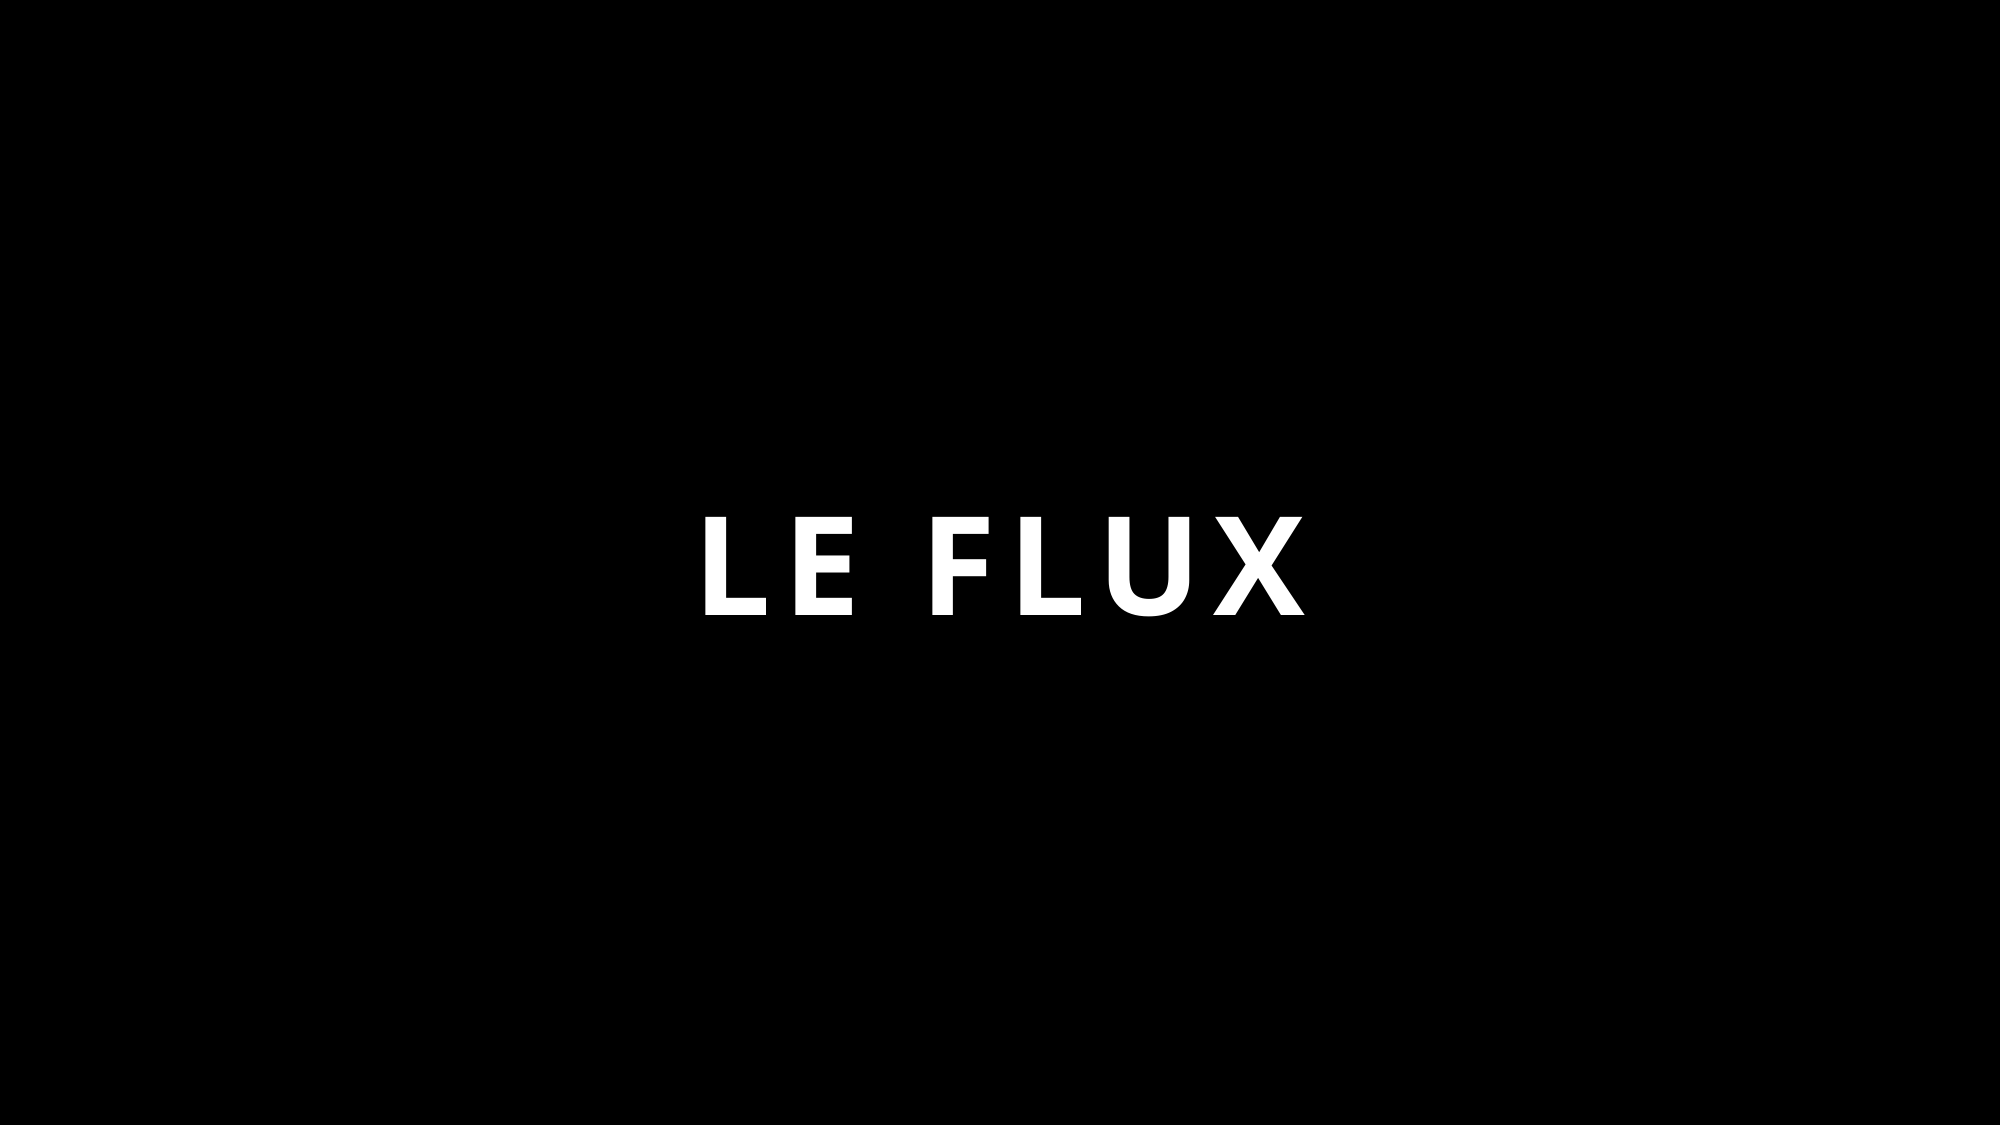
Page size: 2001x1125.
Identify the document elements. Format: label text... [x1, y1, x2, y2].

title LE FLUX [242, 414, 1758, 650]
